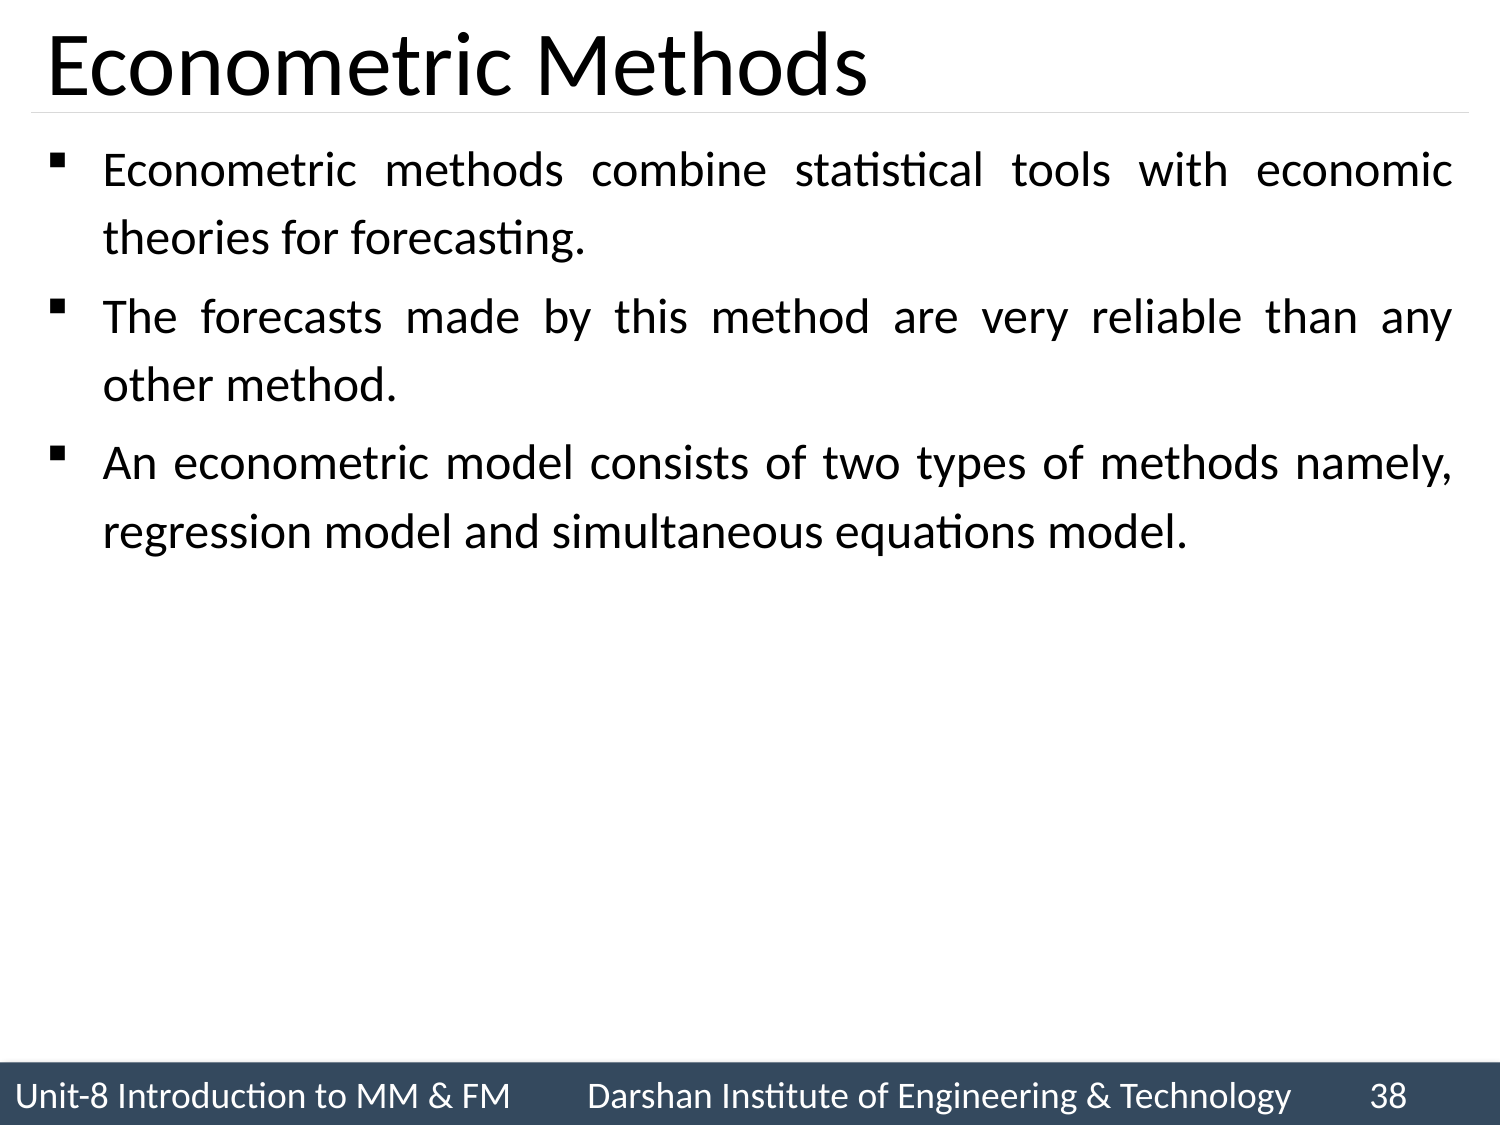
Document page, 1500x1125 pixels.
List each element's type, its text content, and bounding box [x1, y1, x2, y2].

title Econometric Methods [31, 0, 1469, 120]
list Econometric methods combine statistical tools with economic theories for forecasting. The forecasts made by this method are very reliable than any other method. An econometric model consists of two types of methods namely, regression model and simultaneous equations model. [31, 120, 1469, 1046]
